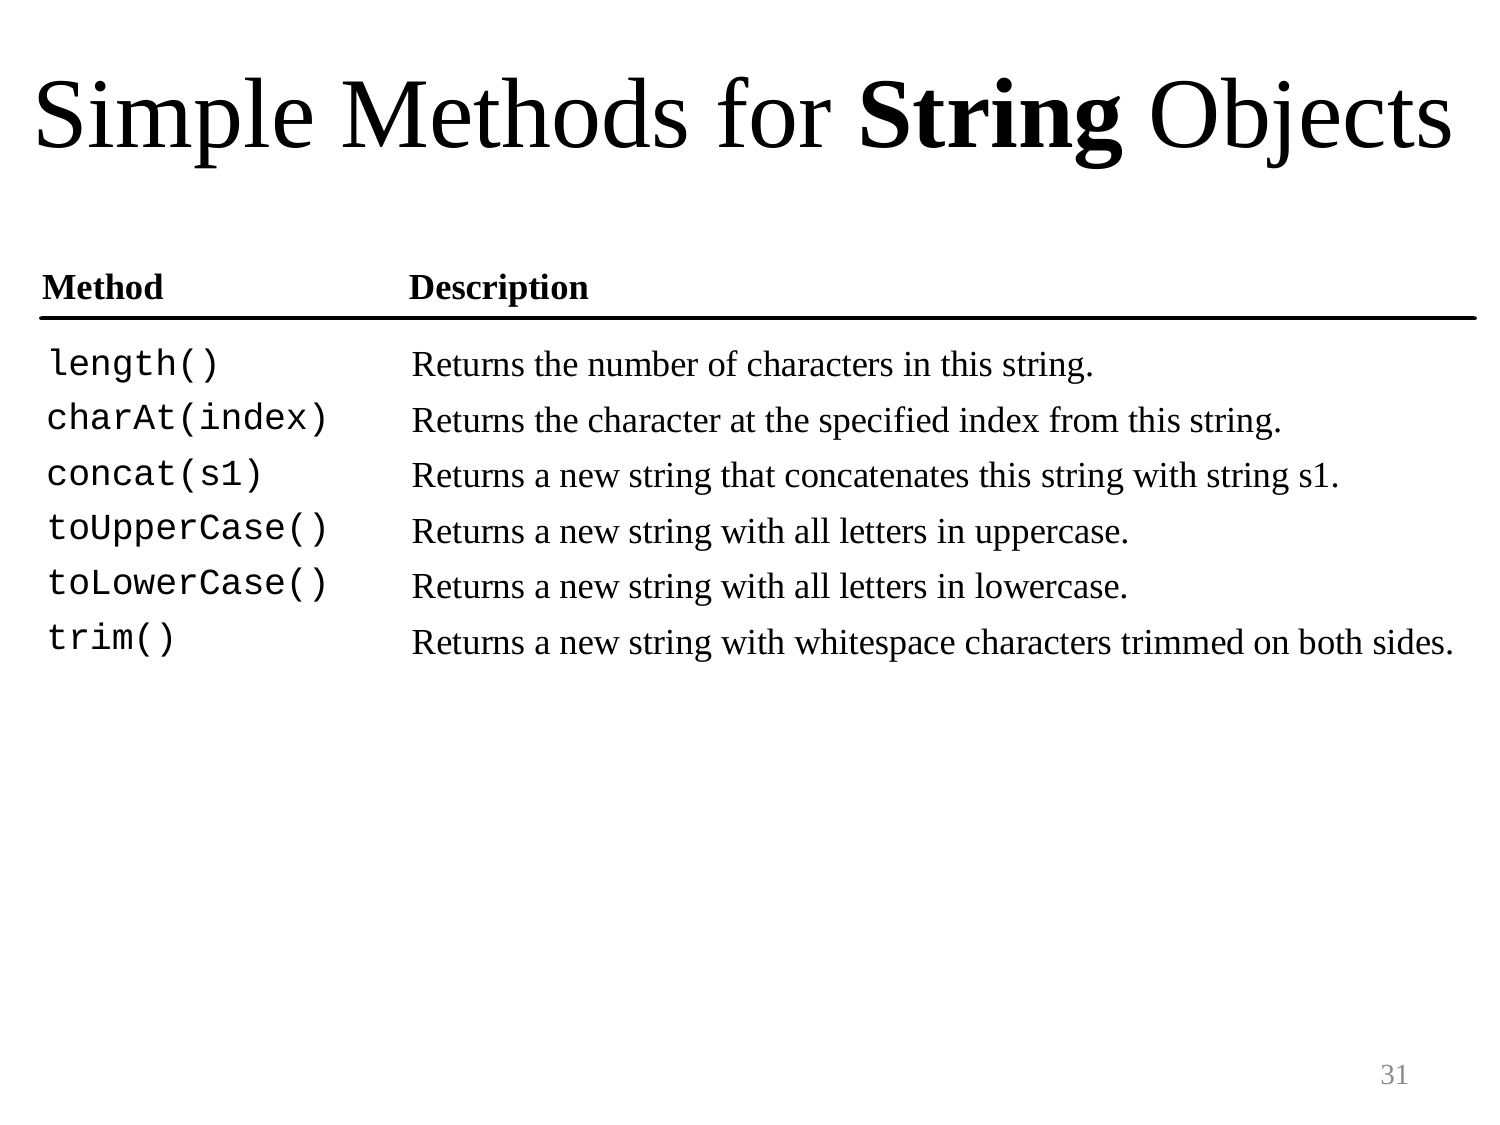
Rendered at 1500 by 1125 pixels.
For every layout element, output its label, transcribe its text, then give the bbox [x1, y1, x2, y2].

title Simple Methods for String Objects [12, 37, 1475, 179]
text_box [0, 222, 1498, 695]
slide_number 31 [1074, 1042, 1425, 1103]
